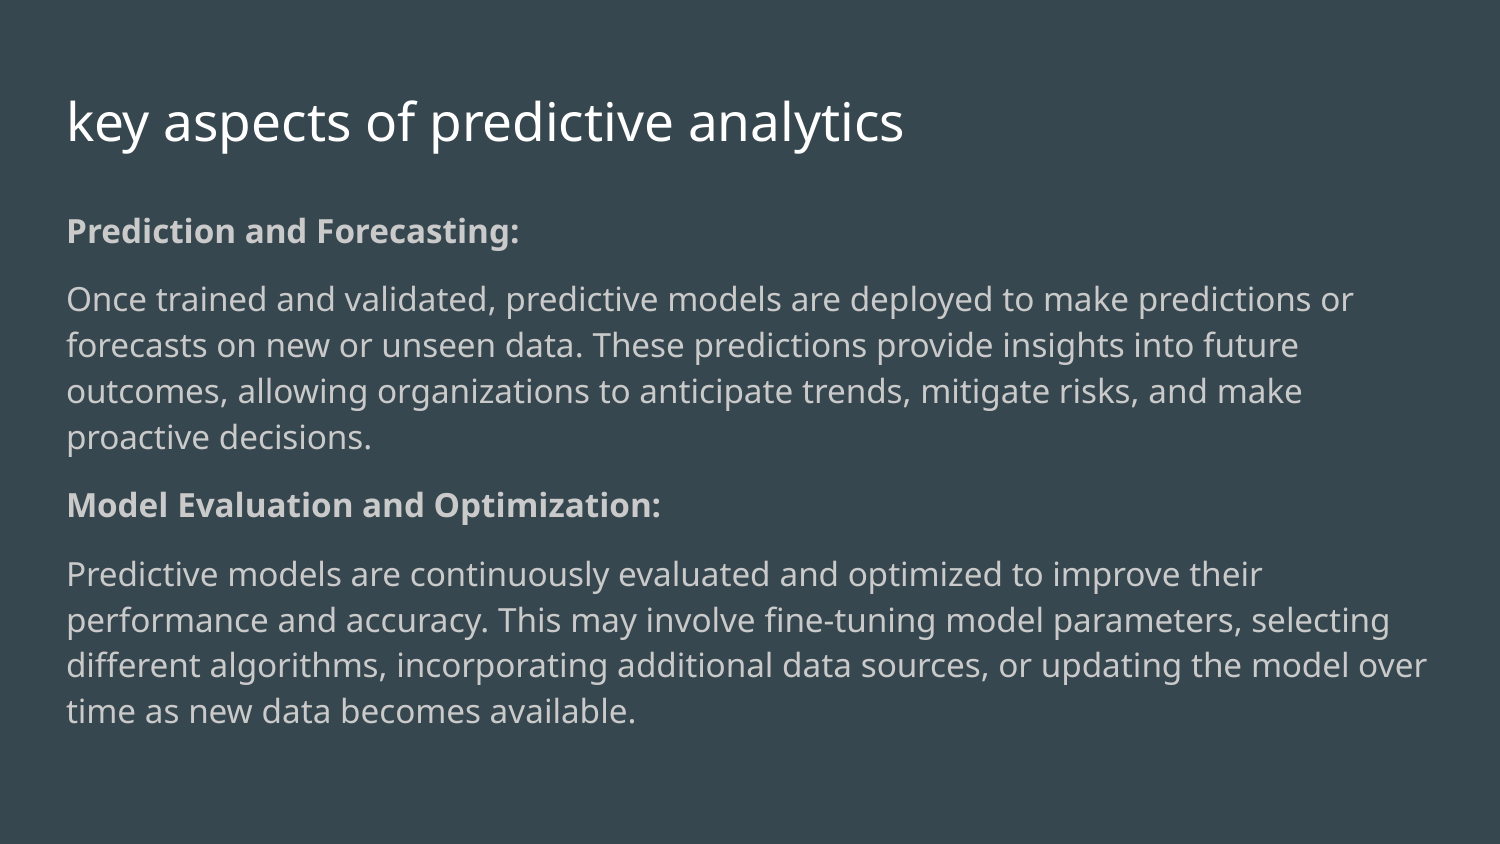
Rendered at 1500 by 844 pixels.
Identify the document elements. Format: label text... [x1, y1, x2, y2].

title key aspects of predictive analytics [51, 72, 1449, 167]
list Prediction and Forecasting: Once trained and validated, predictive models are deployed to make predictions or forecasts on new or unseen data. These predictions provide insights into future outcomes, allowing organizations to anticipate trends, mitigate risks, and make proactive decisions. Model Evaluation and Optimization: Predictive models are continuously evaluated and optimized to improve their performance and accuracy. This may involve fine-tuning model parameters, selecting different algorithms, incorporating additional data sources, or updating the model over time as new data becomes available. [51, 189, 1449, 750]
